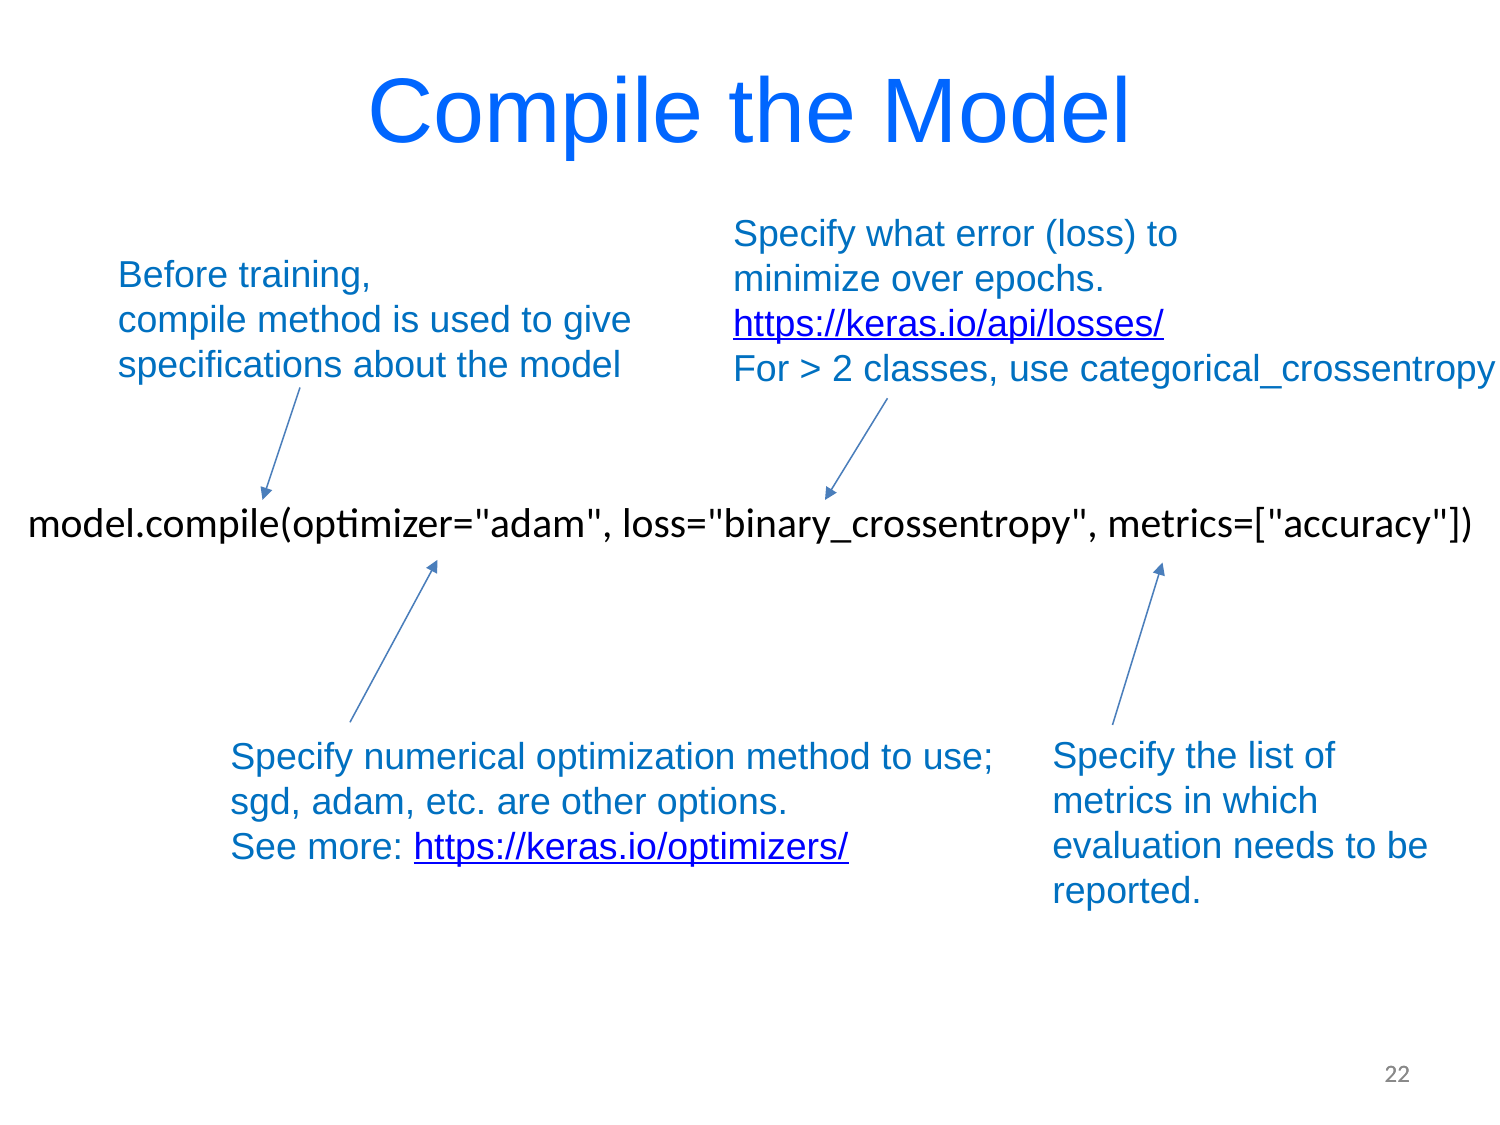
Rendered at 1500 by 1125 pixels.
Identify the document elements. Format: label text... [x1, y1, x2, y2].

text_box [824, 397, 888, 501]
list model.compile(optimizer="adam", loss="binary_crossentropy", metrics=["accuracy"]) [12, 224, 1500, 1075]
text_box Specify the list of metrics in which evaluation needs to be reported. [1037, 723, 1500, 919]
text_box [262, 387, 301, 501]
text_box 22 [1074, 1042, 1425, 1103]
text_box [349, 559, 438, 723]
text_box Before training, compile method is used to give specifications about the model [103, 242, 658, 393]
title Compile the Model [75, 12, 1425, 200]
text_box Specify what error (loss) to minimize over epochs. https://keras.io/api/losses/ For > 2 classes, use categorical_crossentropy [718, 201, 1500, 397]
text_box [1112, 562, 1163, 726]
text_box Specify numerical optimization method to use; sgd, adam, etc. are other options. See more: https://keras.io/optimizers/ [215, 724, 1009, 875]
